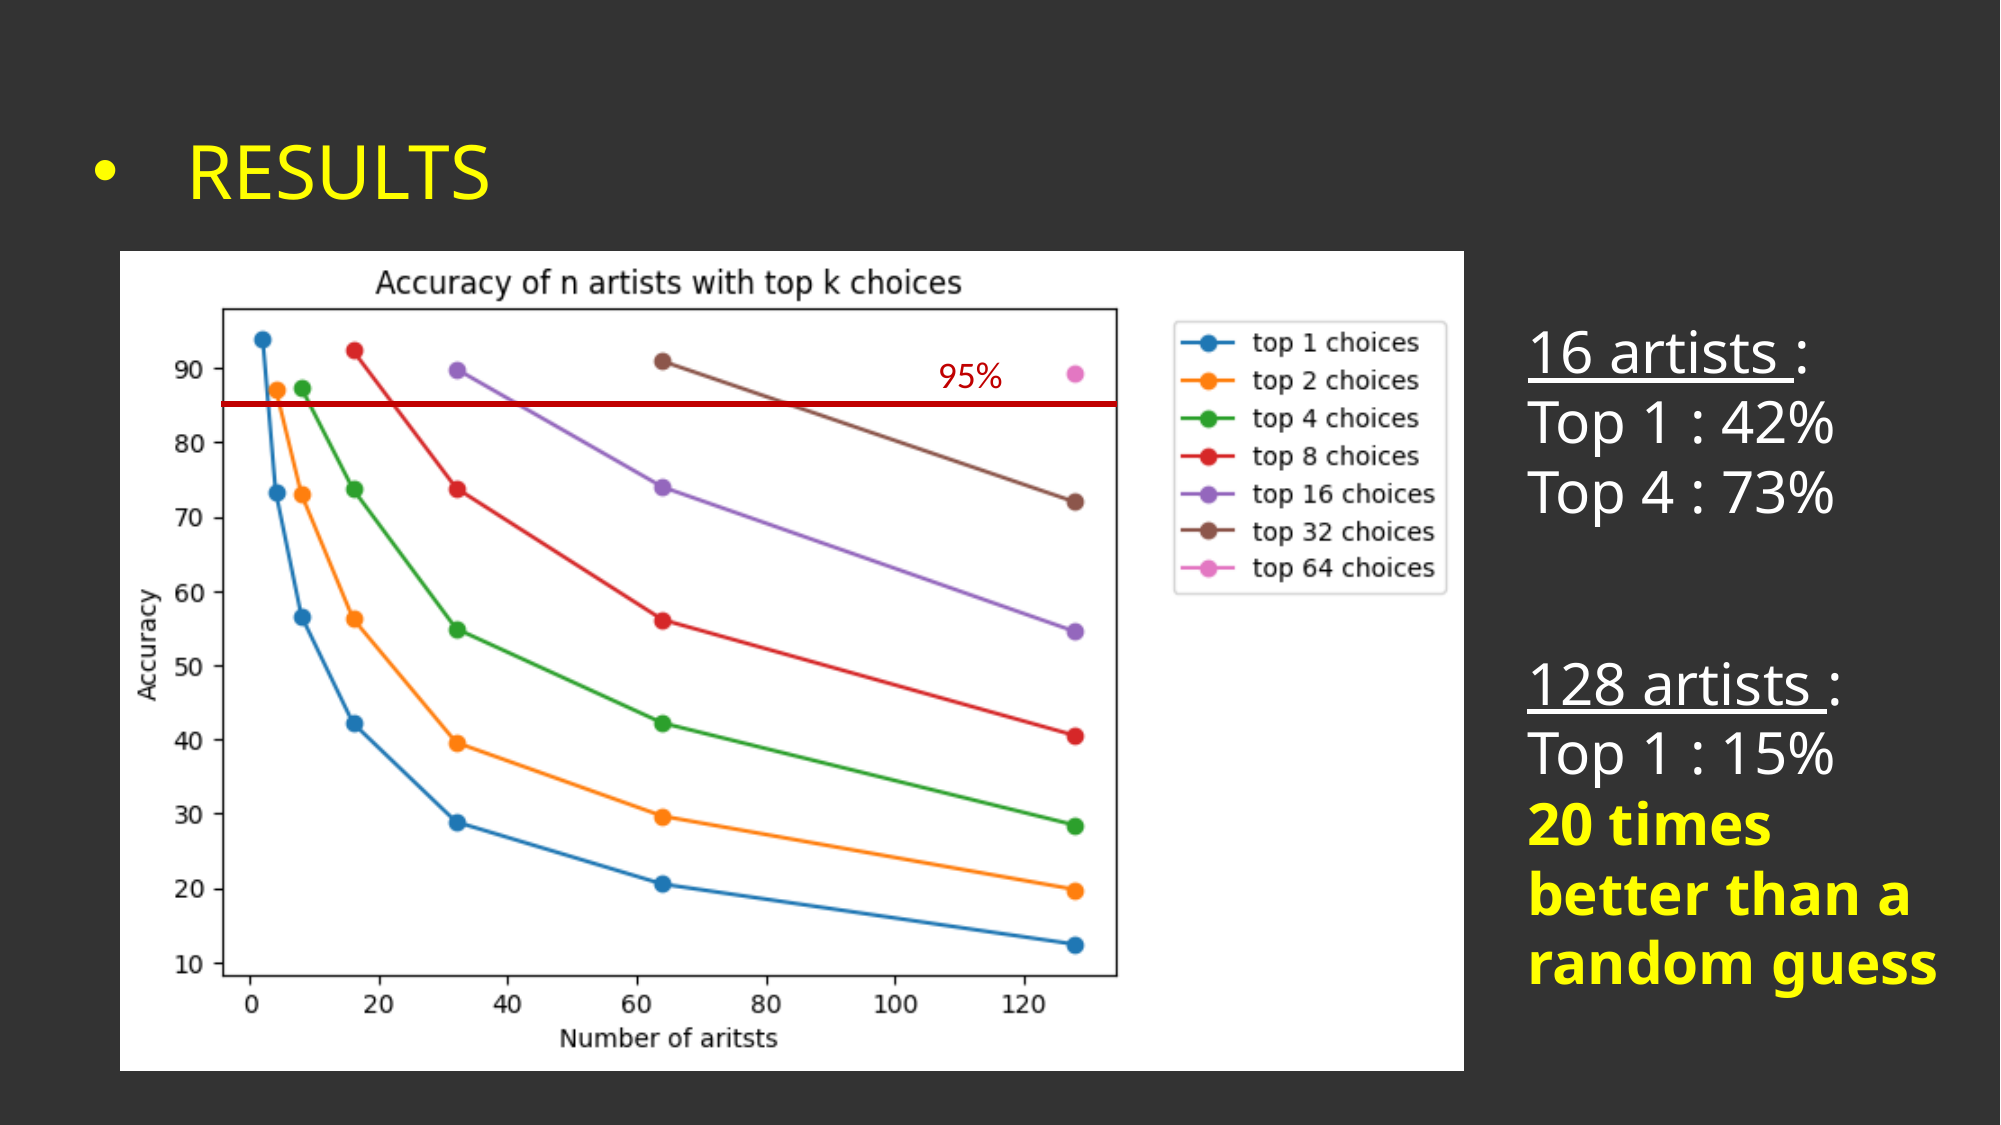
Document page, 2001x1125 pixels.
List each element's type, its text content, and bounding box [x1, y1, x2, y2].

picture [120, 251, 1464, 1071]
text_box RESULTS [77, 116, 1437, 222]
text_box 128 artists : Top 1 : 15% 20 times better than a random guess [1512, 639, 1985, 1004]
text_box 16 artists : Top 1 : 42% Top 4 : 73% [1512, 308, 1880, 533]
